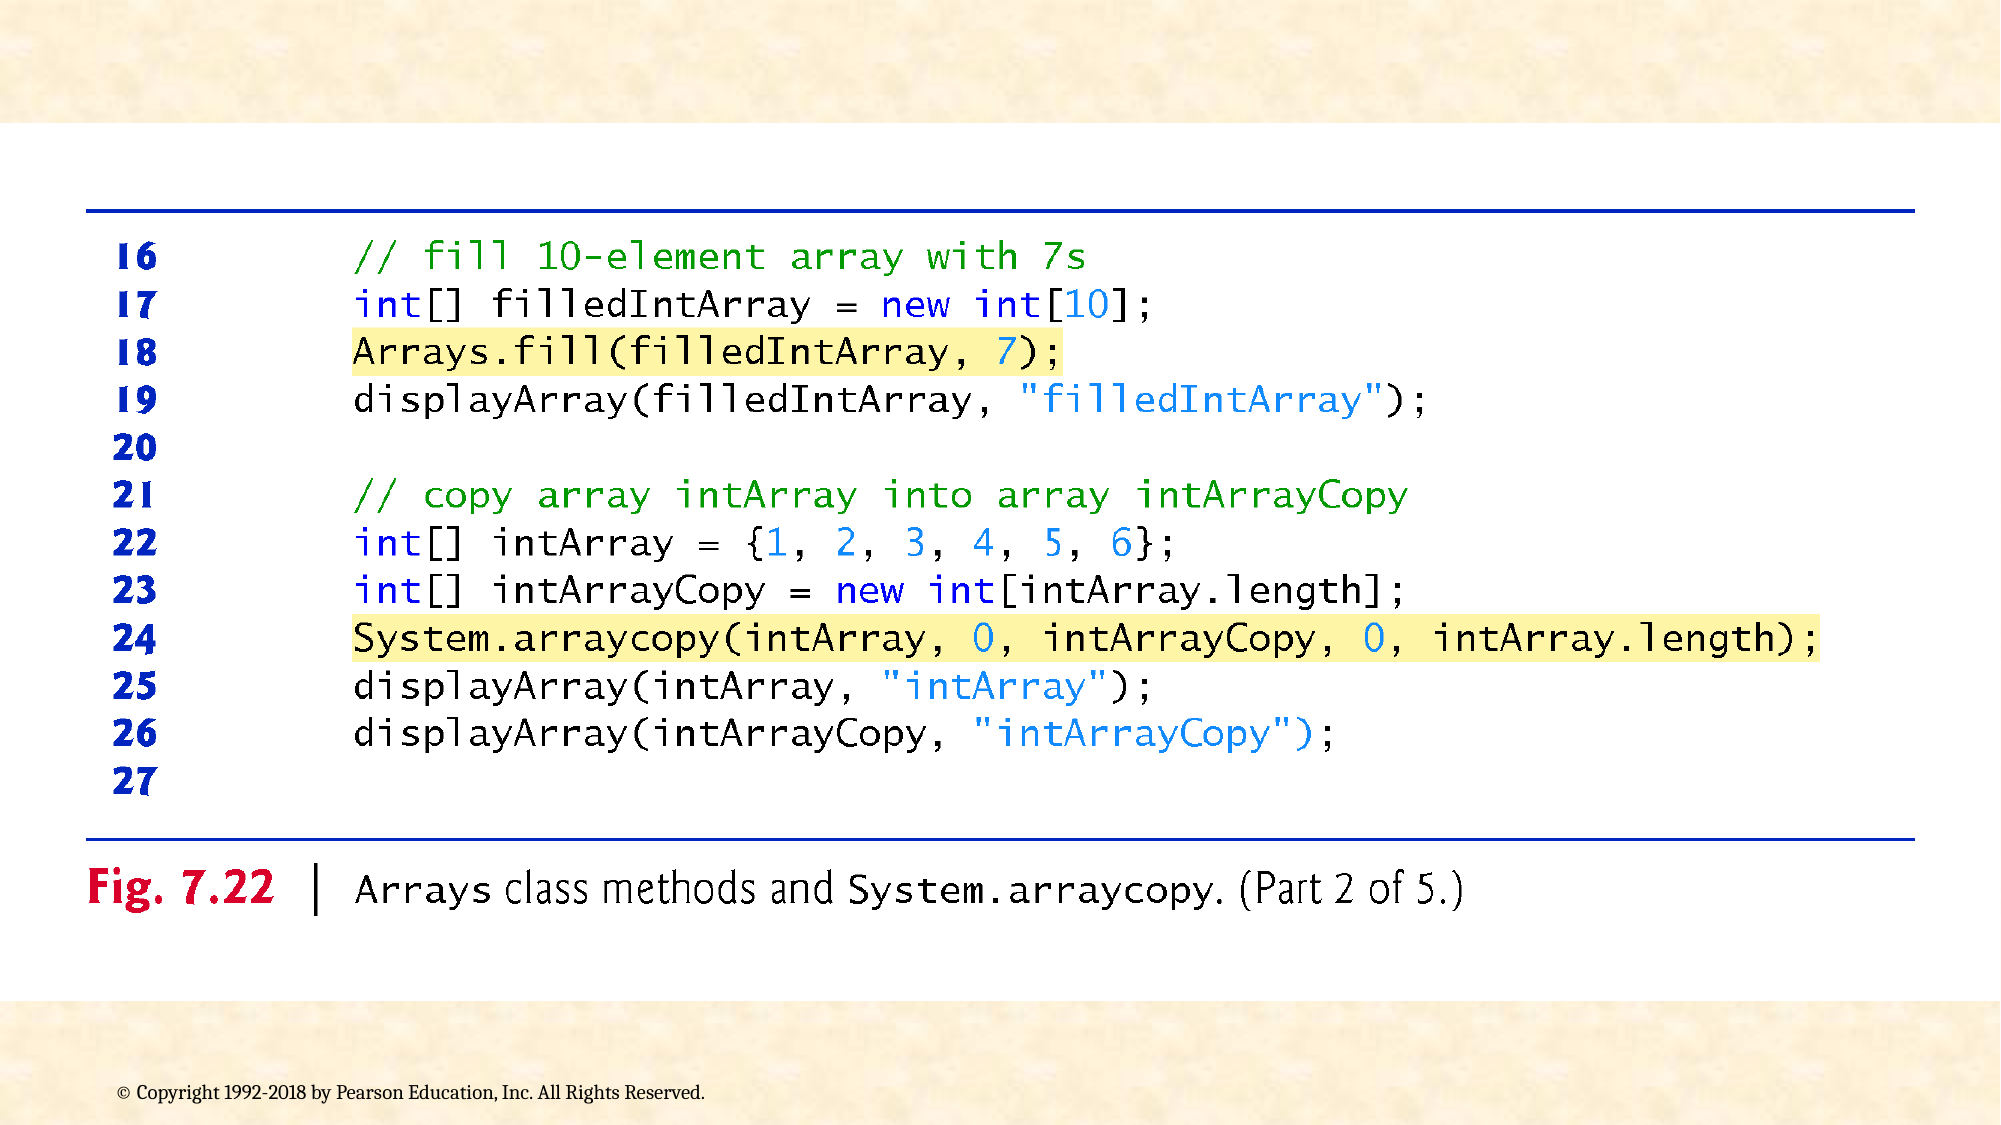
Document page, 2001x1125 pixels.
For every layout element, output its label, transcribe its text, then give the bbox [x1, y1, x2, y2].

footer © Copyright 1992-2018 by Pearson Education, Inc. All Rights Reserved. [99, 1051, 1473, 1112]
picture [0, 0, 2001, 1125]
